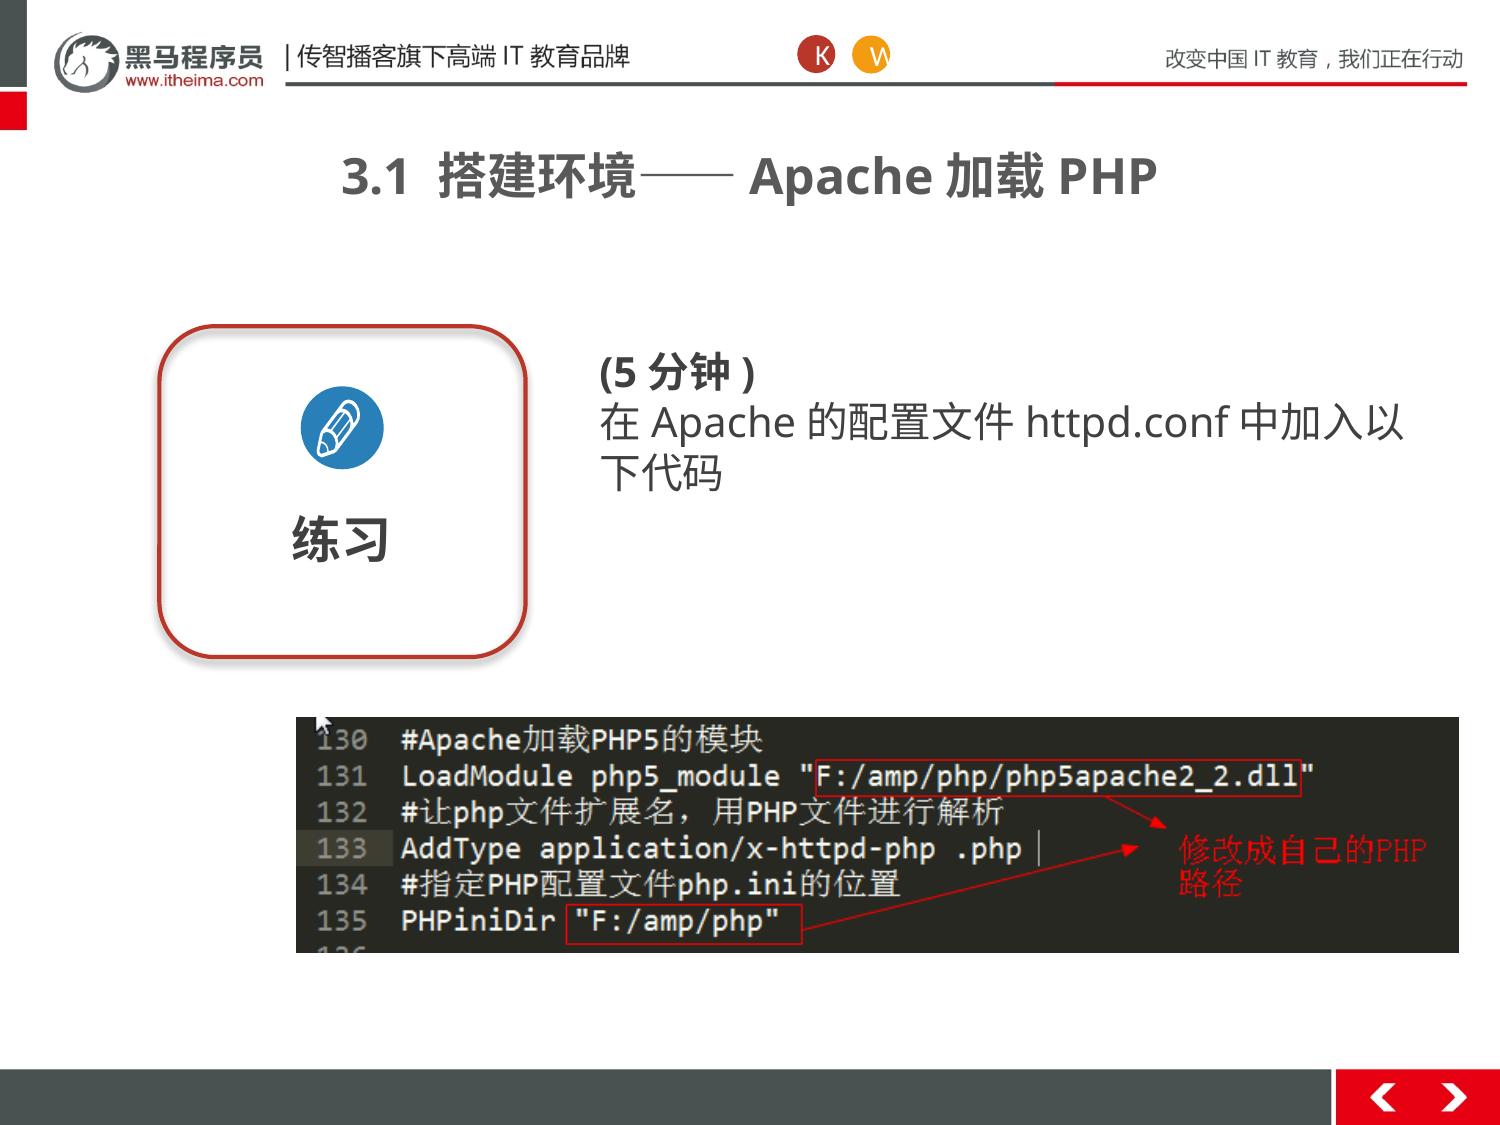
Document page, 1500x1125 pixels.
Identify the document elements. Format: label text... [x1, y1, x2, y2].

text_box 3.1 搭建环境——Apache加载PHP [0, 137, 1500, 209]
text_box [159, 326, 526, 658]
picture [0, 209, 1500, 1125]
text_box W [850, 33, 893, 76]
picture [0, 0, 1500, 137]
text_box K [795, 32, 838, 76]
text_box (5分钟) 在Apache的配置文件httpd.conf中加入以下代码 [584, 338, 1459, 504]
